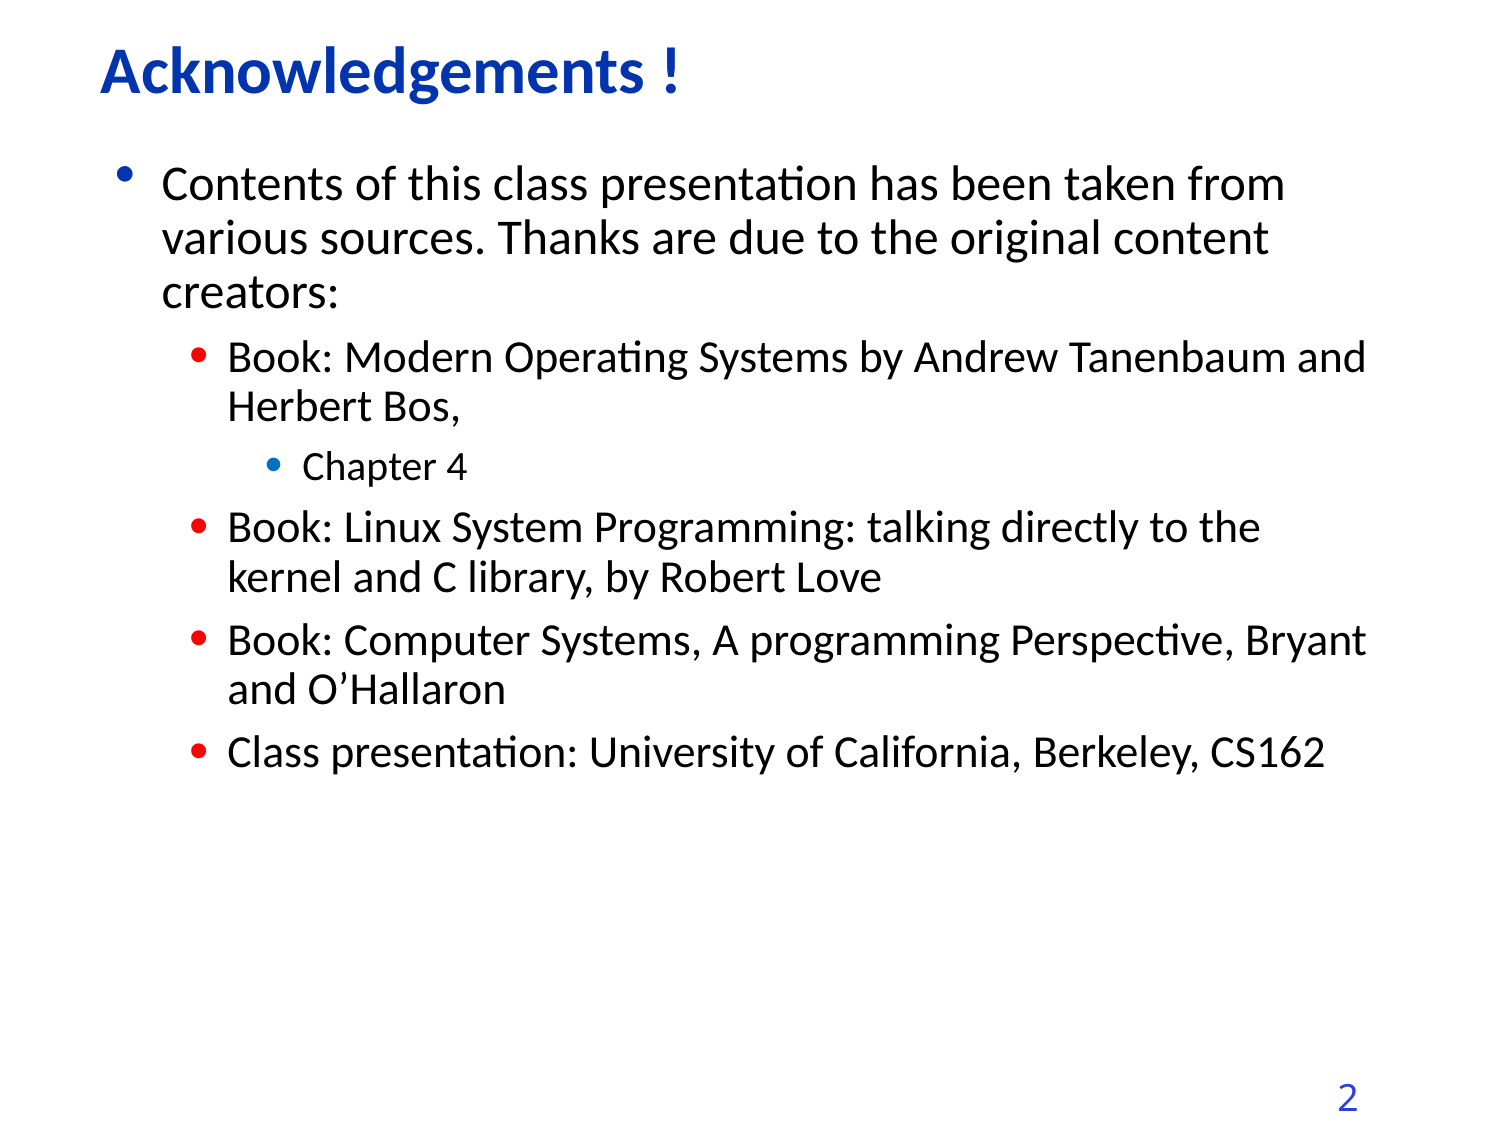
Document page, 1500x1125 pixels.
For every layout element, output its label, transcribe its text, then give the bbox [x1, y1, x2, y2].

list Contents of this class presentation has been taken from various sources. Thanks are due to the original content creators: Book: Modern Operating Systems by Andrew Tanenbaum and Herbert Bos, Chapter 4 Book: Linux System Programming: talking directly to the kernel and C library, by Robert Love Book: Computer Systems, A programming Perspective, Bryant and O’Hallaron Class presentation: University of California, Berkeley, CS162 [99, 149, 1400, 988]
title Acknowledgements ! [85, 28, 1261, 117]
